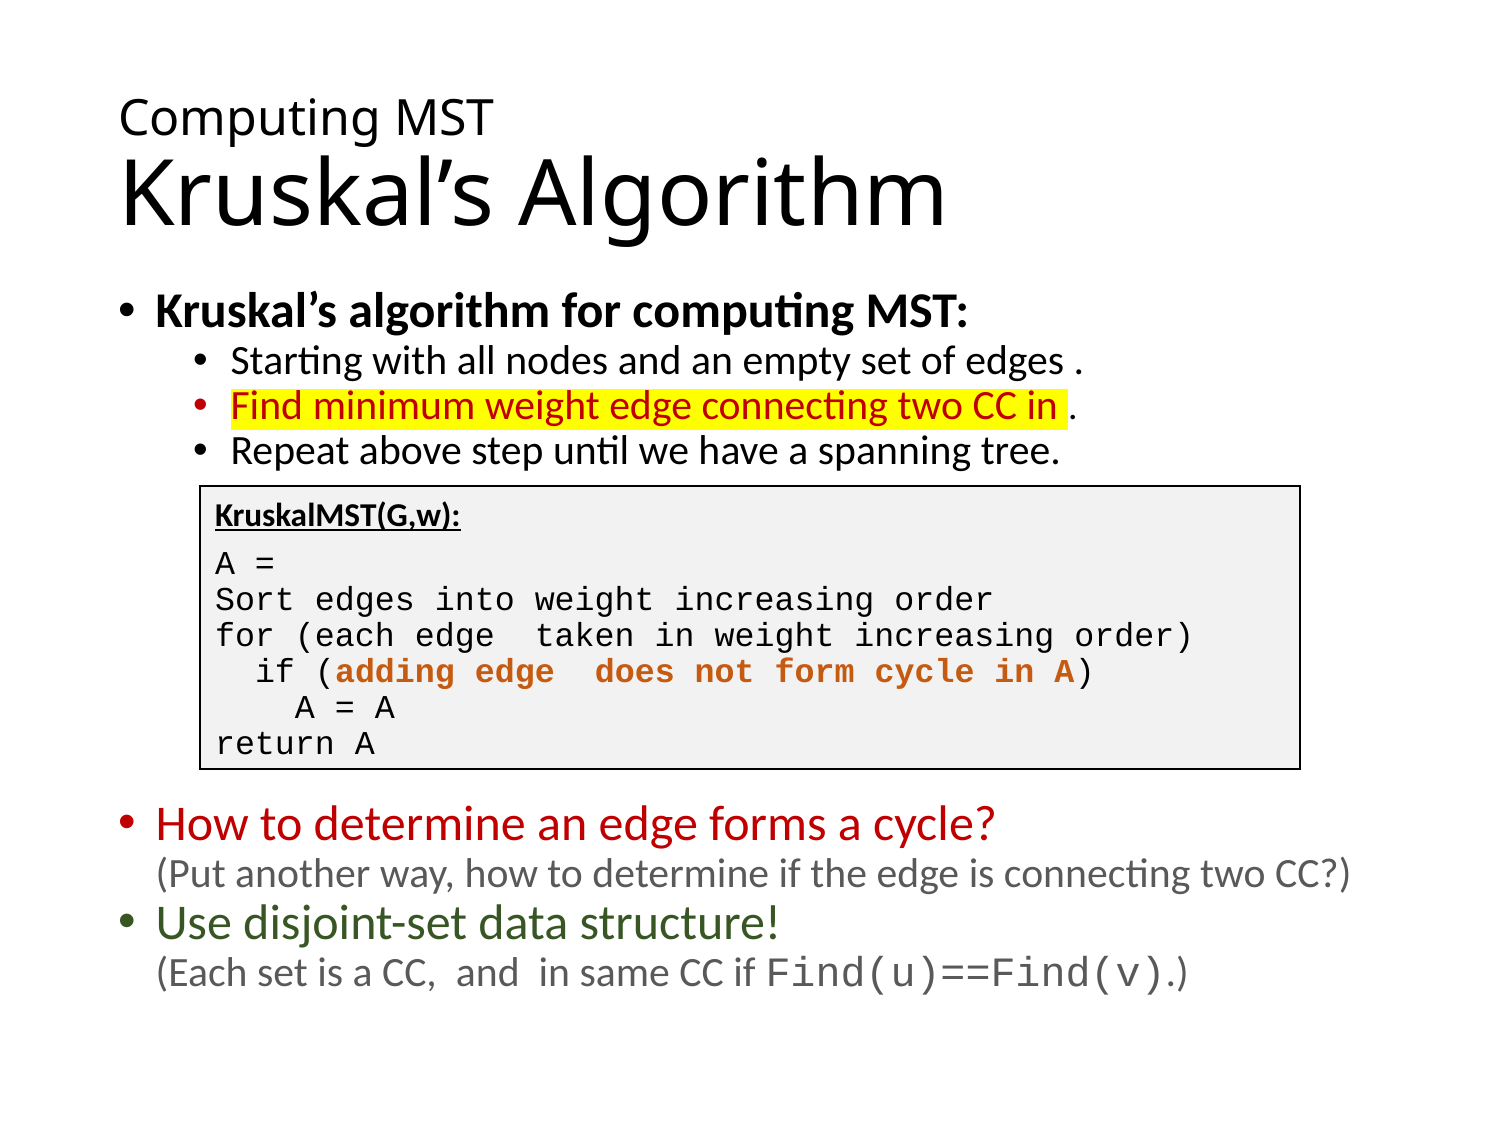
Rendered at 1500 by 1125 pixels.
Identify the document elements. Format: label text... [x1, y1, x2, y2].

title Computing MST Kruskal’s Algorithm [103, 59, 1397, 278]
